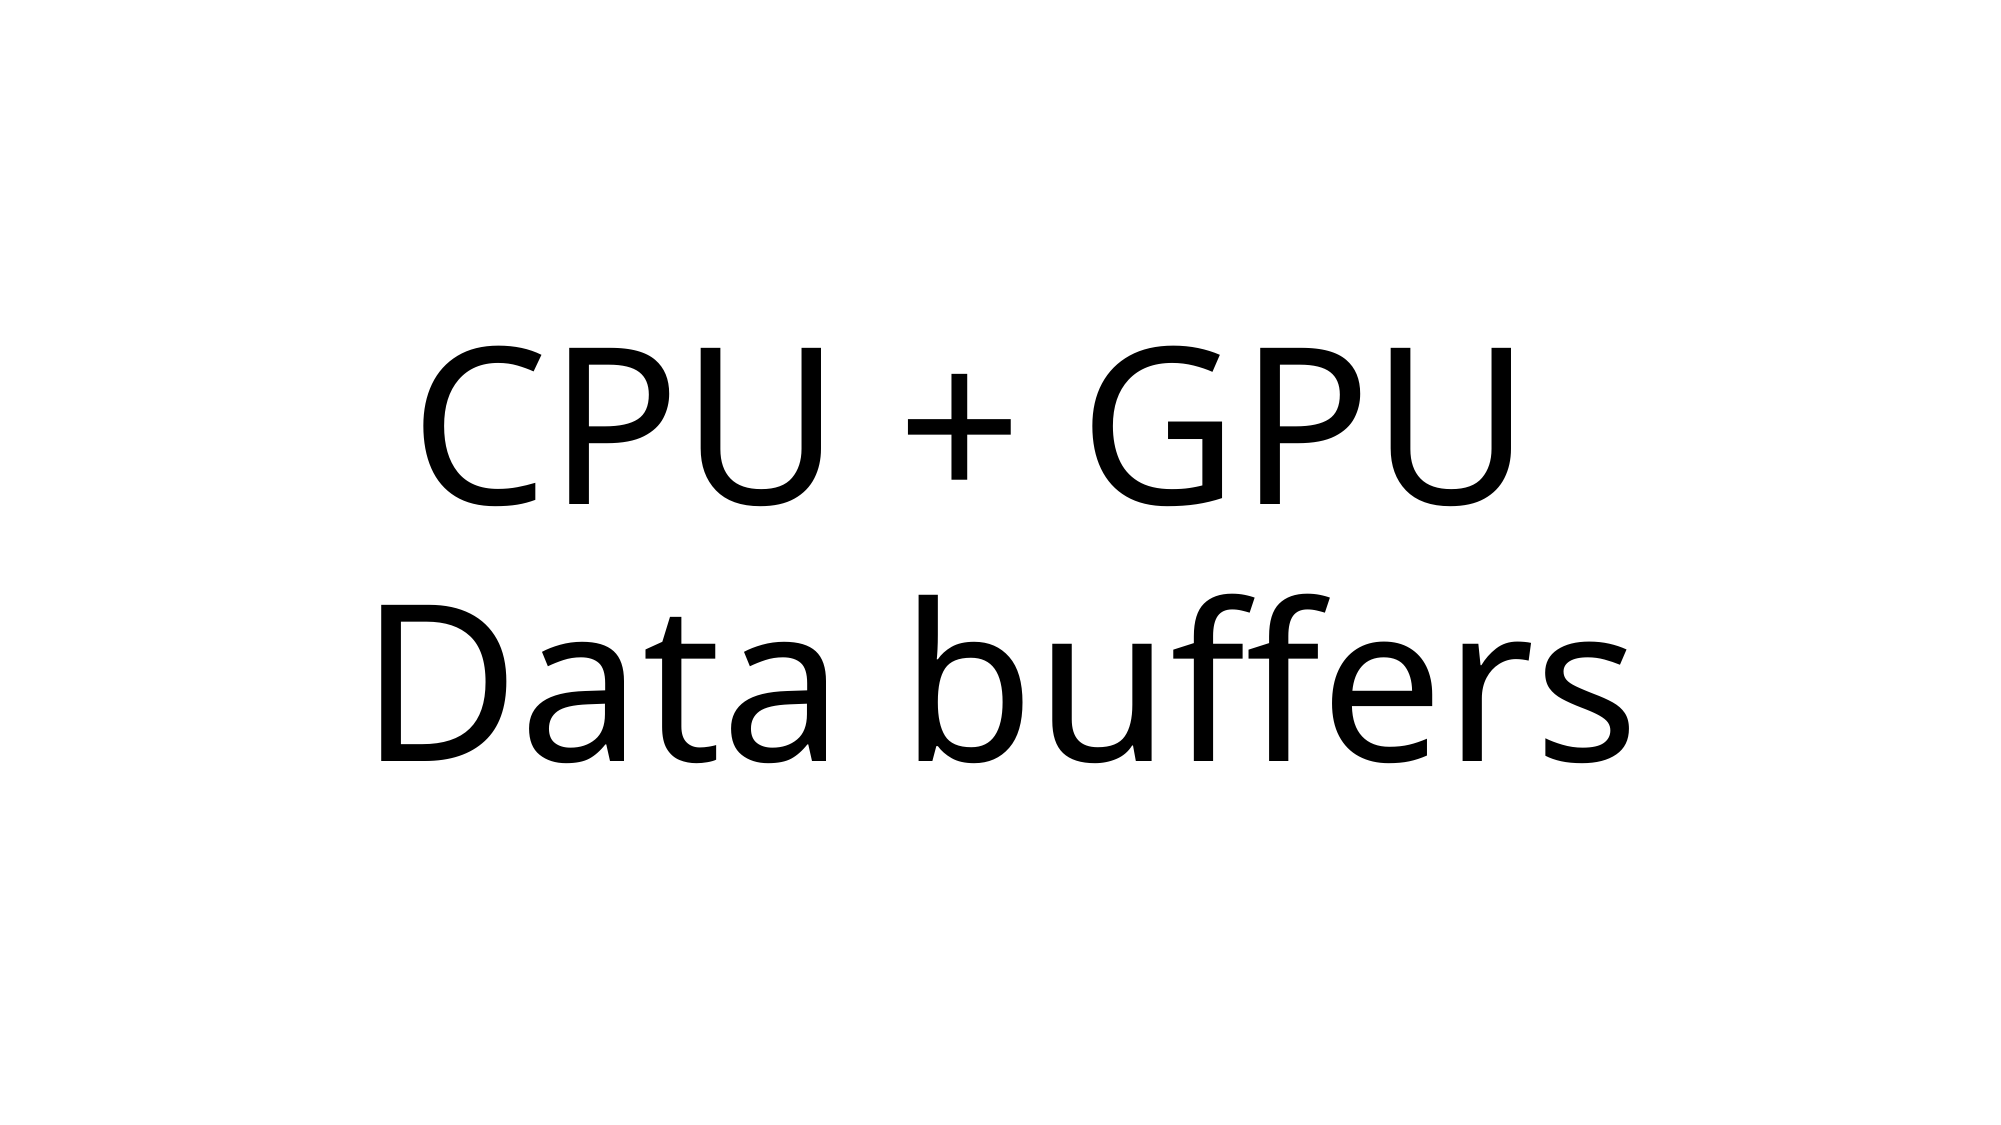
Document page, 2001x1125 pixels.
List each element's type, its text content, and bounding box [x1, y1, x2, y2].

list CPU + GPU Data buffers [0, 0, 2000, 1125]
